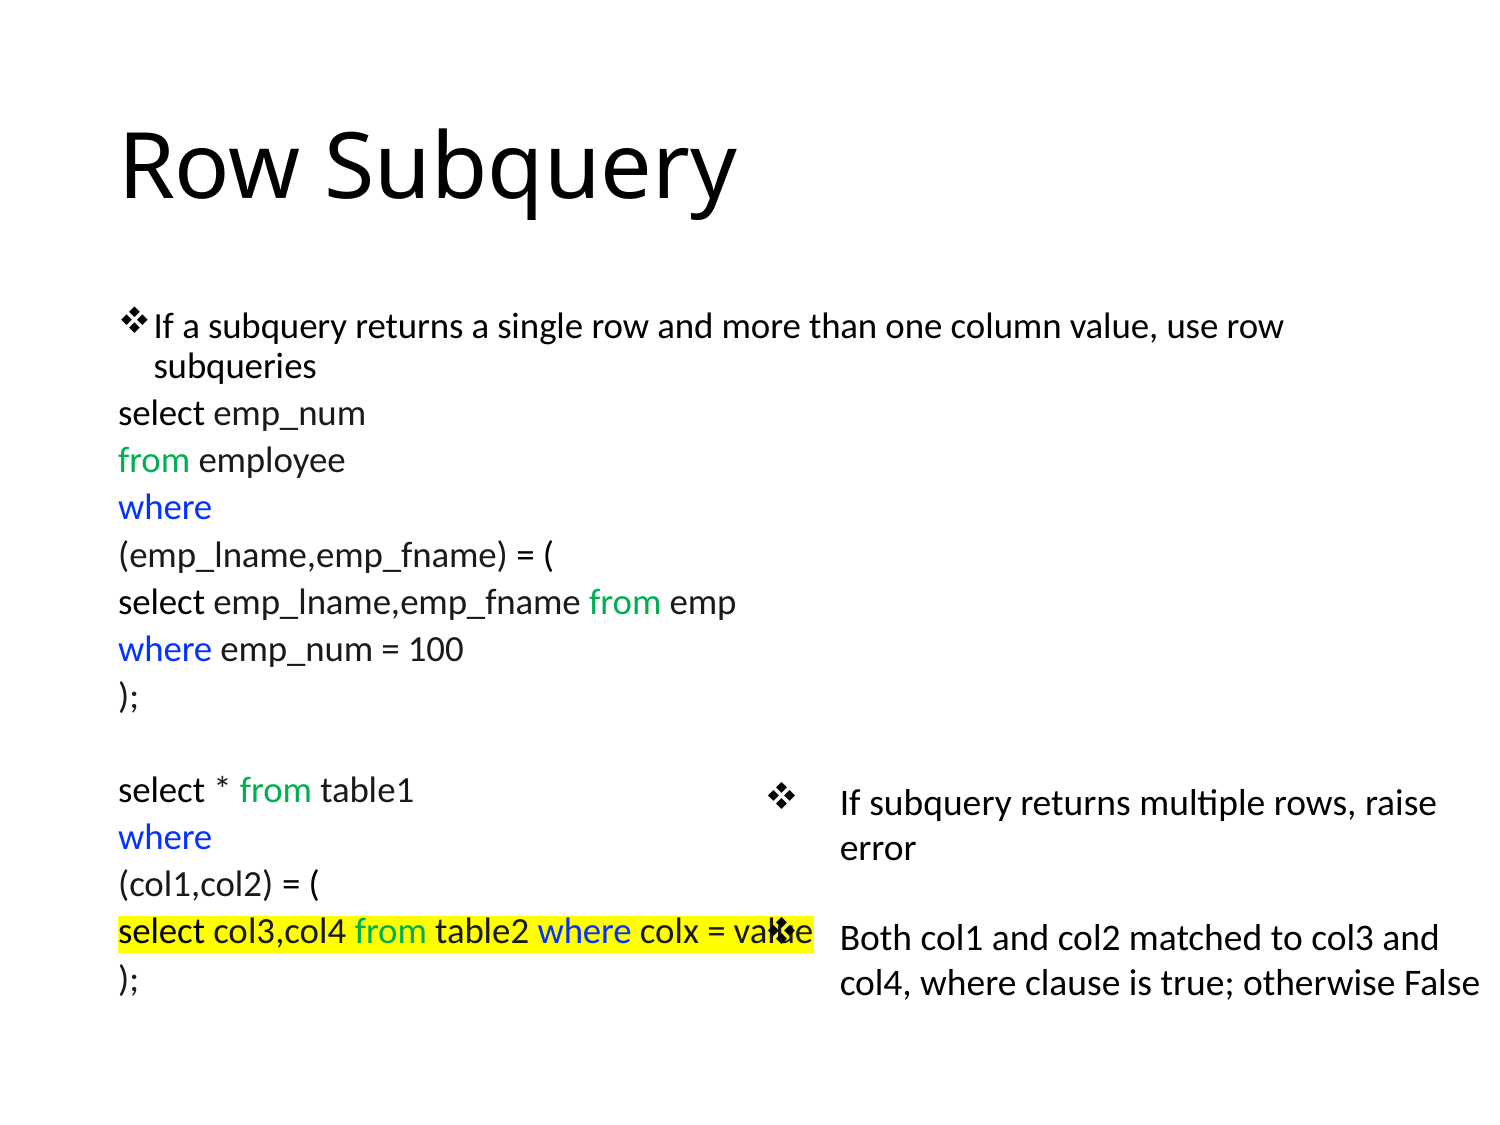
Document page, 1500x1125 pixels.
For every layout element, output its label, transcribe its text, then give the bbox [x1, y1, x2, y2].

text_box If subquery returns multiple rows, raise error Both col1 and col2 matched to col3 and col4, where clause is true; otherwise False [749, 770, 1500, 1011]
list If a subquery returns a single row and more than one column value, use row subqueries select emp_num from employee where (emp_lname,emp_fname) = ( select emp_lname,emp_fname from emp where emp_num = 100 ); select * from table1 where (col1,col2) = ( select col3,col4 from table2 where colx = value ); [103, 299, 1397, 1014]
title Row Subquery [103, 59, 1397, 278]
